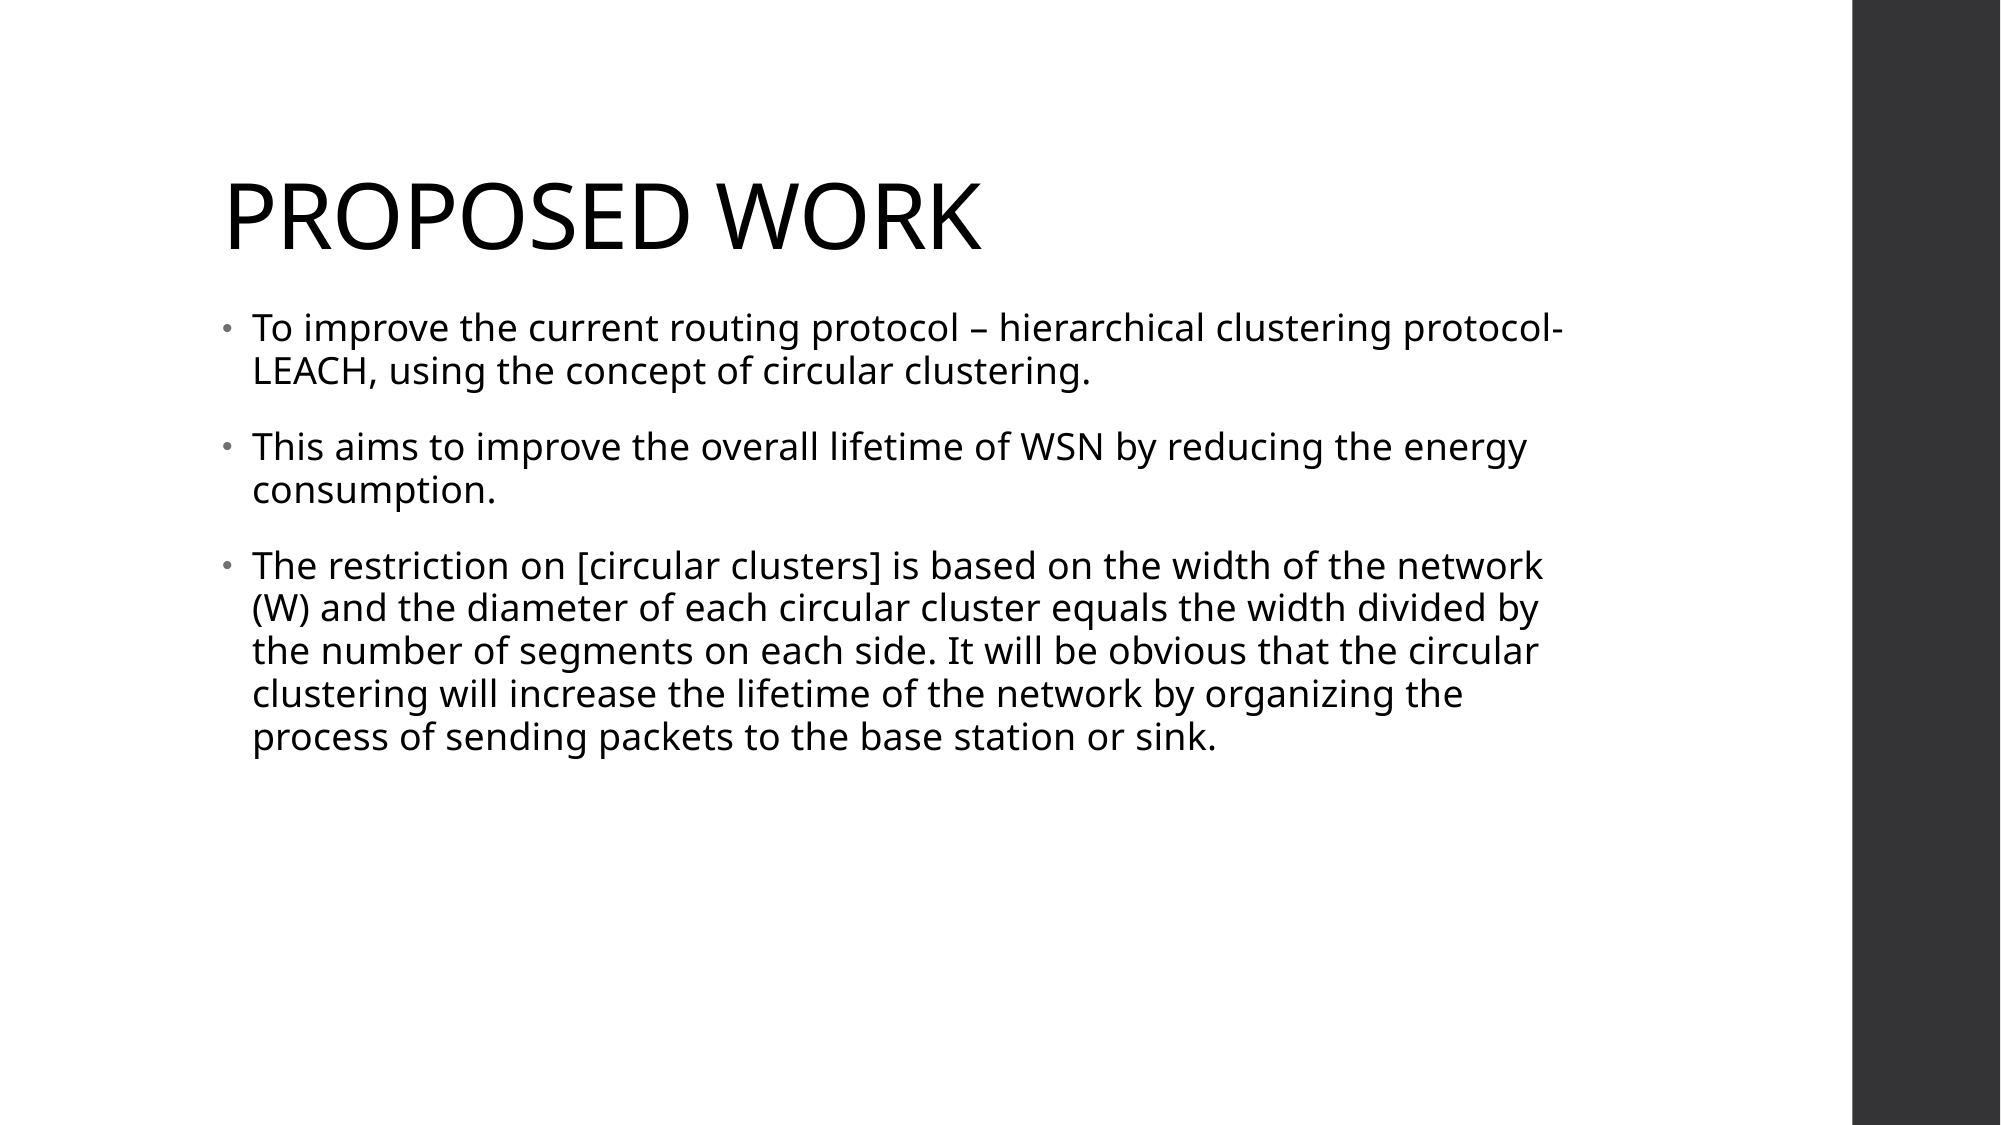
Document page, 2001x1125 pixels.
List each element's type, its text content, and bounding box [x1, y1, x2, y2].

list To improve the current routing protocol – hierarchical clustering protocol- LEACH, using the concept of circular clustering. This aims to improve the overall lifetime of WSN by reducing the energy consumption. The restriction on [circular clusters] is based on the width of the network (W) and the diameter of each circular cluster equals the width divided by the number of segments on each side. It will be obvious that the circular clustering will increase the lifetime of the network by organizing the process of sending packets to the base station or sink. [206, 299, 1617, 1014]
title PROPOSED WORK [206, 60, 1797, 278]
